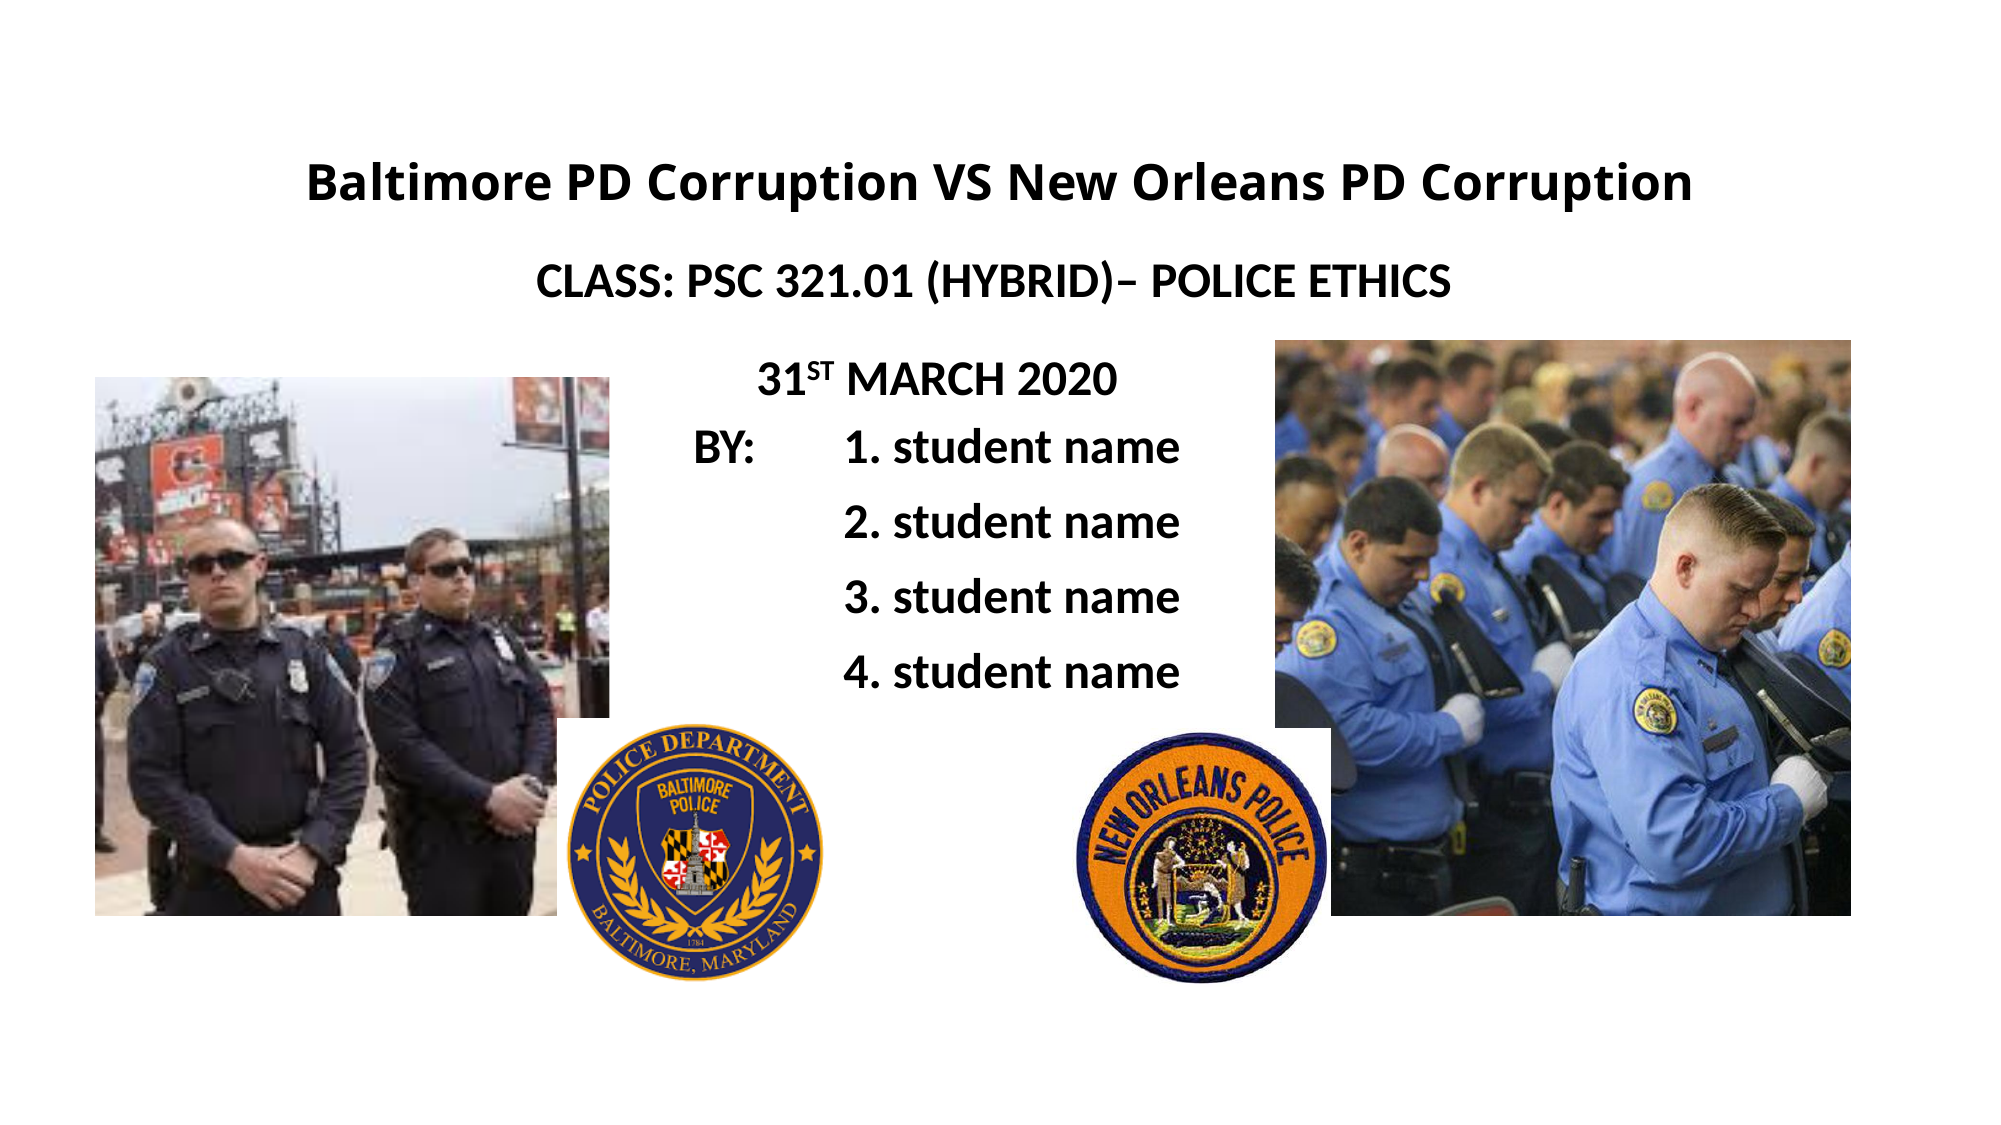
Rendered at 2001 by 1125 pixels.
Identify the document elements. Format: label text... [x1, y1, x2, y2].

text_box 31st march 2020 [129, 352, 1275, 407]
title Baltimore PD Corruption VS New Orleans PD Corruption [99, 96, 1901, 219]
picture [95, 377, 840, 989]
subtitle BY: 1. student name 2. student name 3. student name 4. student name [634, 412, 1241, 719]
picture [1072, 340, 1851, 987]
text_box Class: PSC 321.01 (Hybrid)– Police Ethics [191, 254, 1809, 309]
